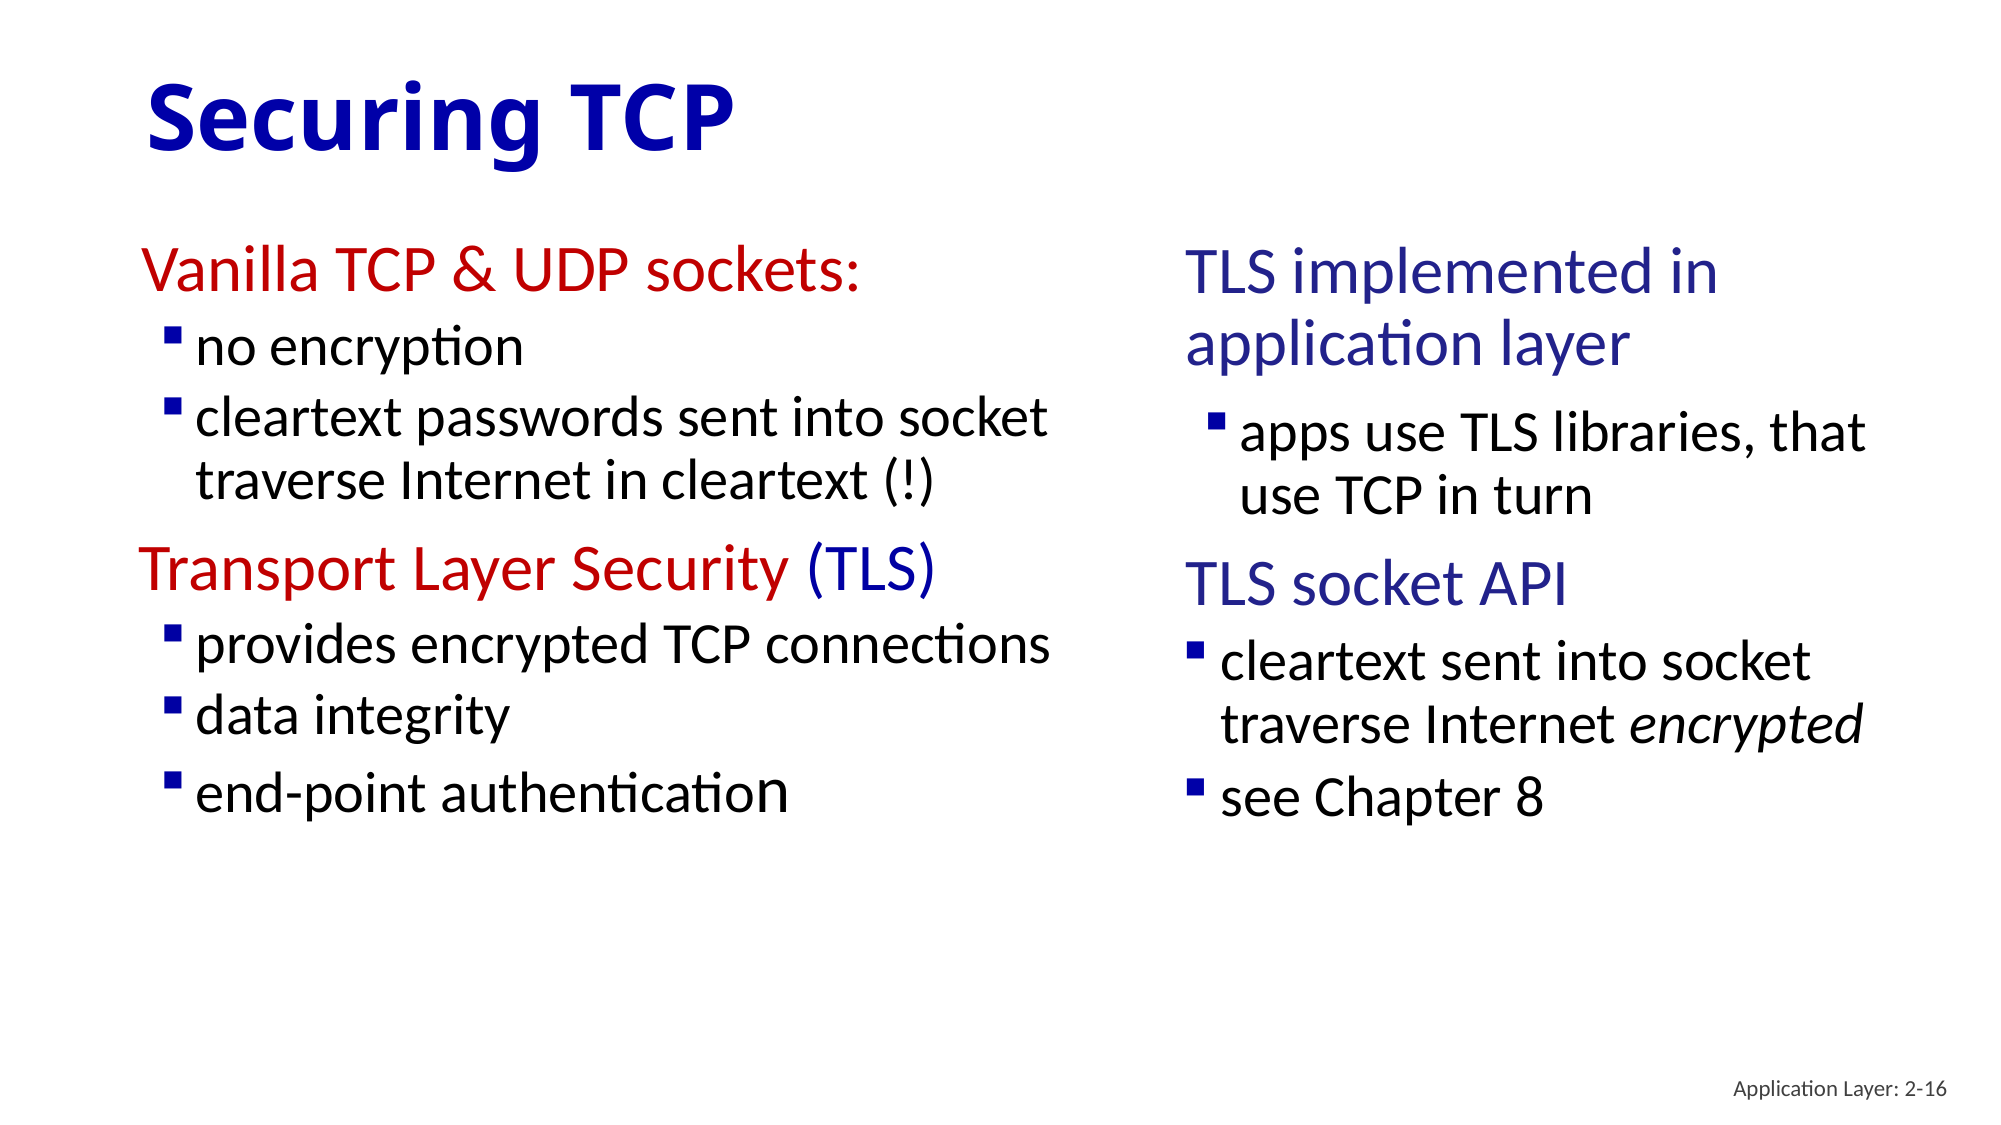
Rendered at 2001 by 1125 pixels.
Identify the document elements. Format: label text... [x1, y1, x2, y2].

text_box TLS implemented in application layer apps use TLS libraries, that use TCP in turn TLS socket API cleartext sent into socket traverse Internet encrypted see Chapter 8 [1167, 228, 1908, 992]
title Securing TCP [131, 47, 1856, 195]
text_box Vanilla TCP & UDP sockets: no encryption cleartext passwords sent into socket traverse Internet in cleartext (!) Transport Layer Security (TLS) provides encrypted TCP connections data integrity end-point authentication [123, 226, 1101, 1040]
slide_number Application Layer: 2-16 [1512, 1056, 1963, 1117]
